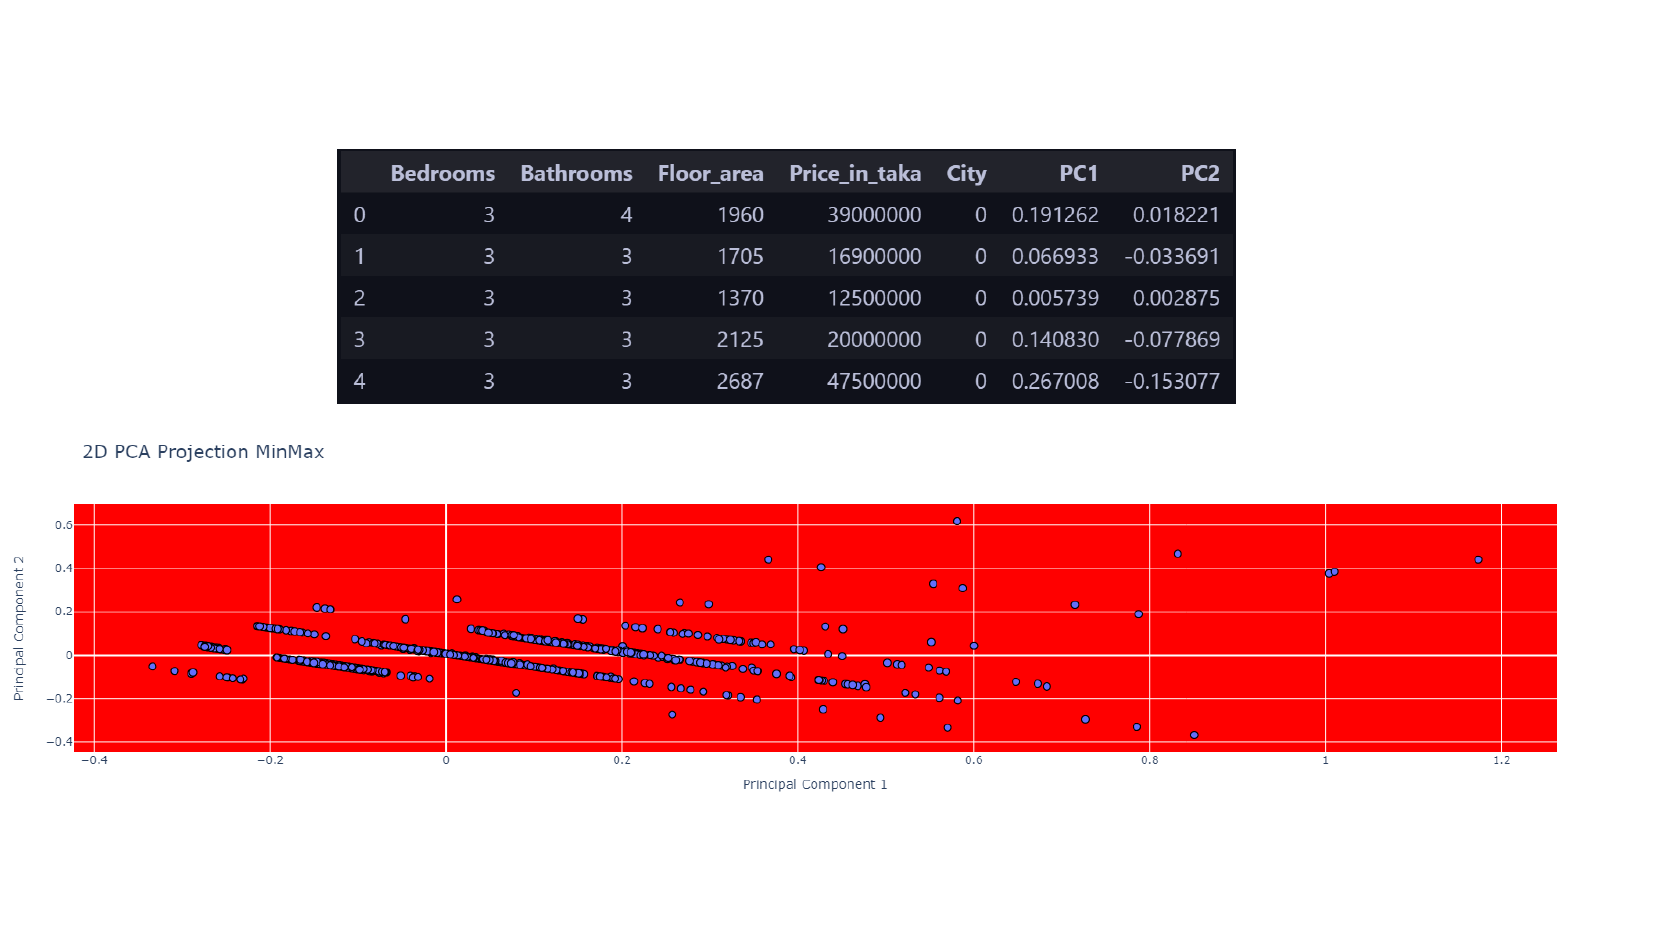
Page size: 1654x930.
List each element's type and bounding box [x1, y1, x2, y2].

picture [337, 149, 1236, 404]
picture [0, 412, 1630, 825]
